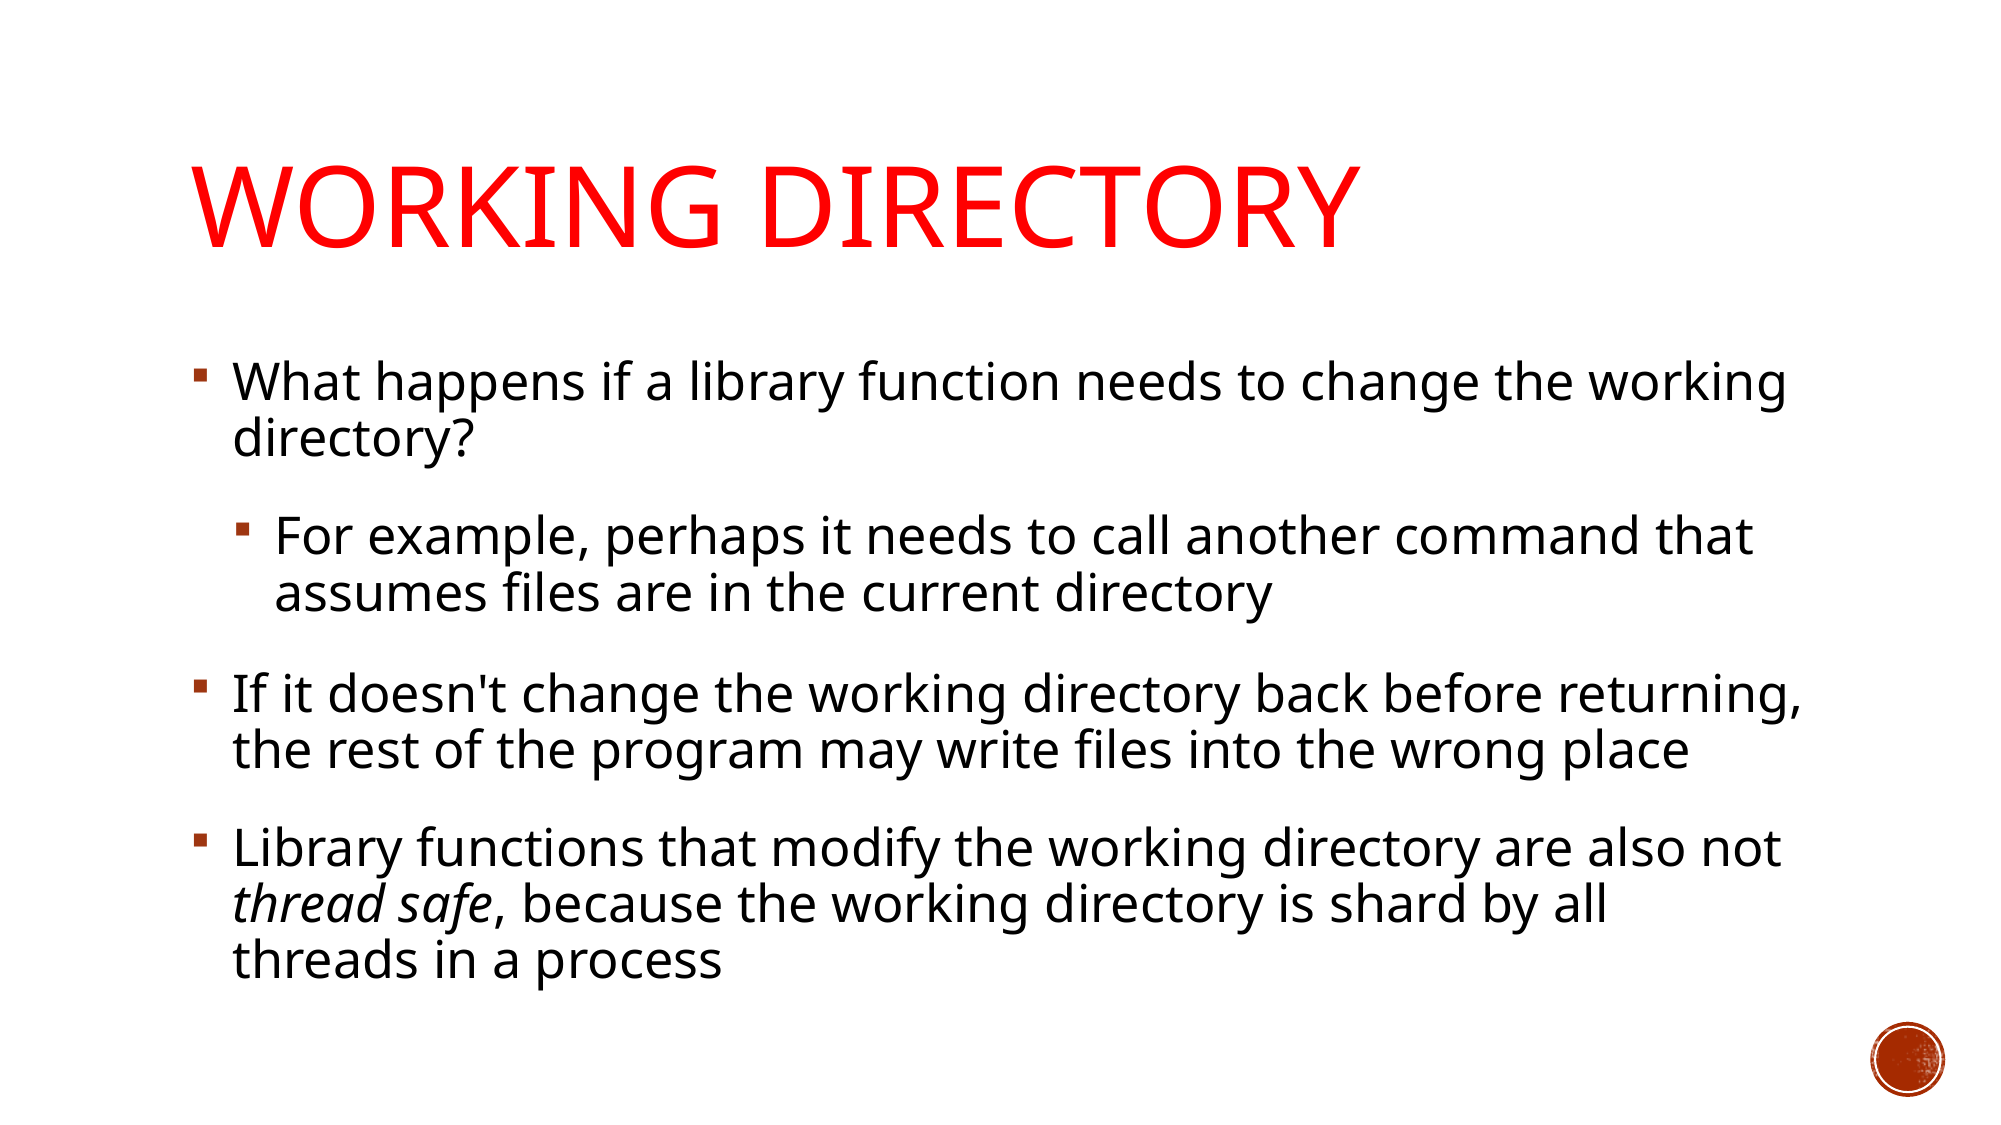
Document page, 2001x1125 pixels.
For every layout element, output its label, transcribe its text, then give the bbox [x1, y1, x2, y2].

title Working Directory [175, 79, 1826, 344]
list What happens if a library function needs to change the working directory? For example, perhaps it needs to call another command that assumes files are in the current directory If it doesn't change the working directory back before returning, the rest of the program may write files into the wrong place Library functions that modify the working directory are also not thread safe, because the working directory is shard by all threads in a process [175, 348, 1826, 1013]
